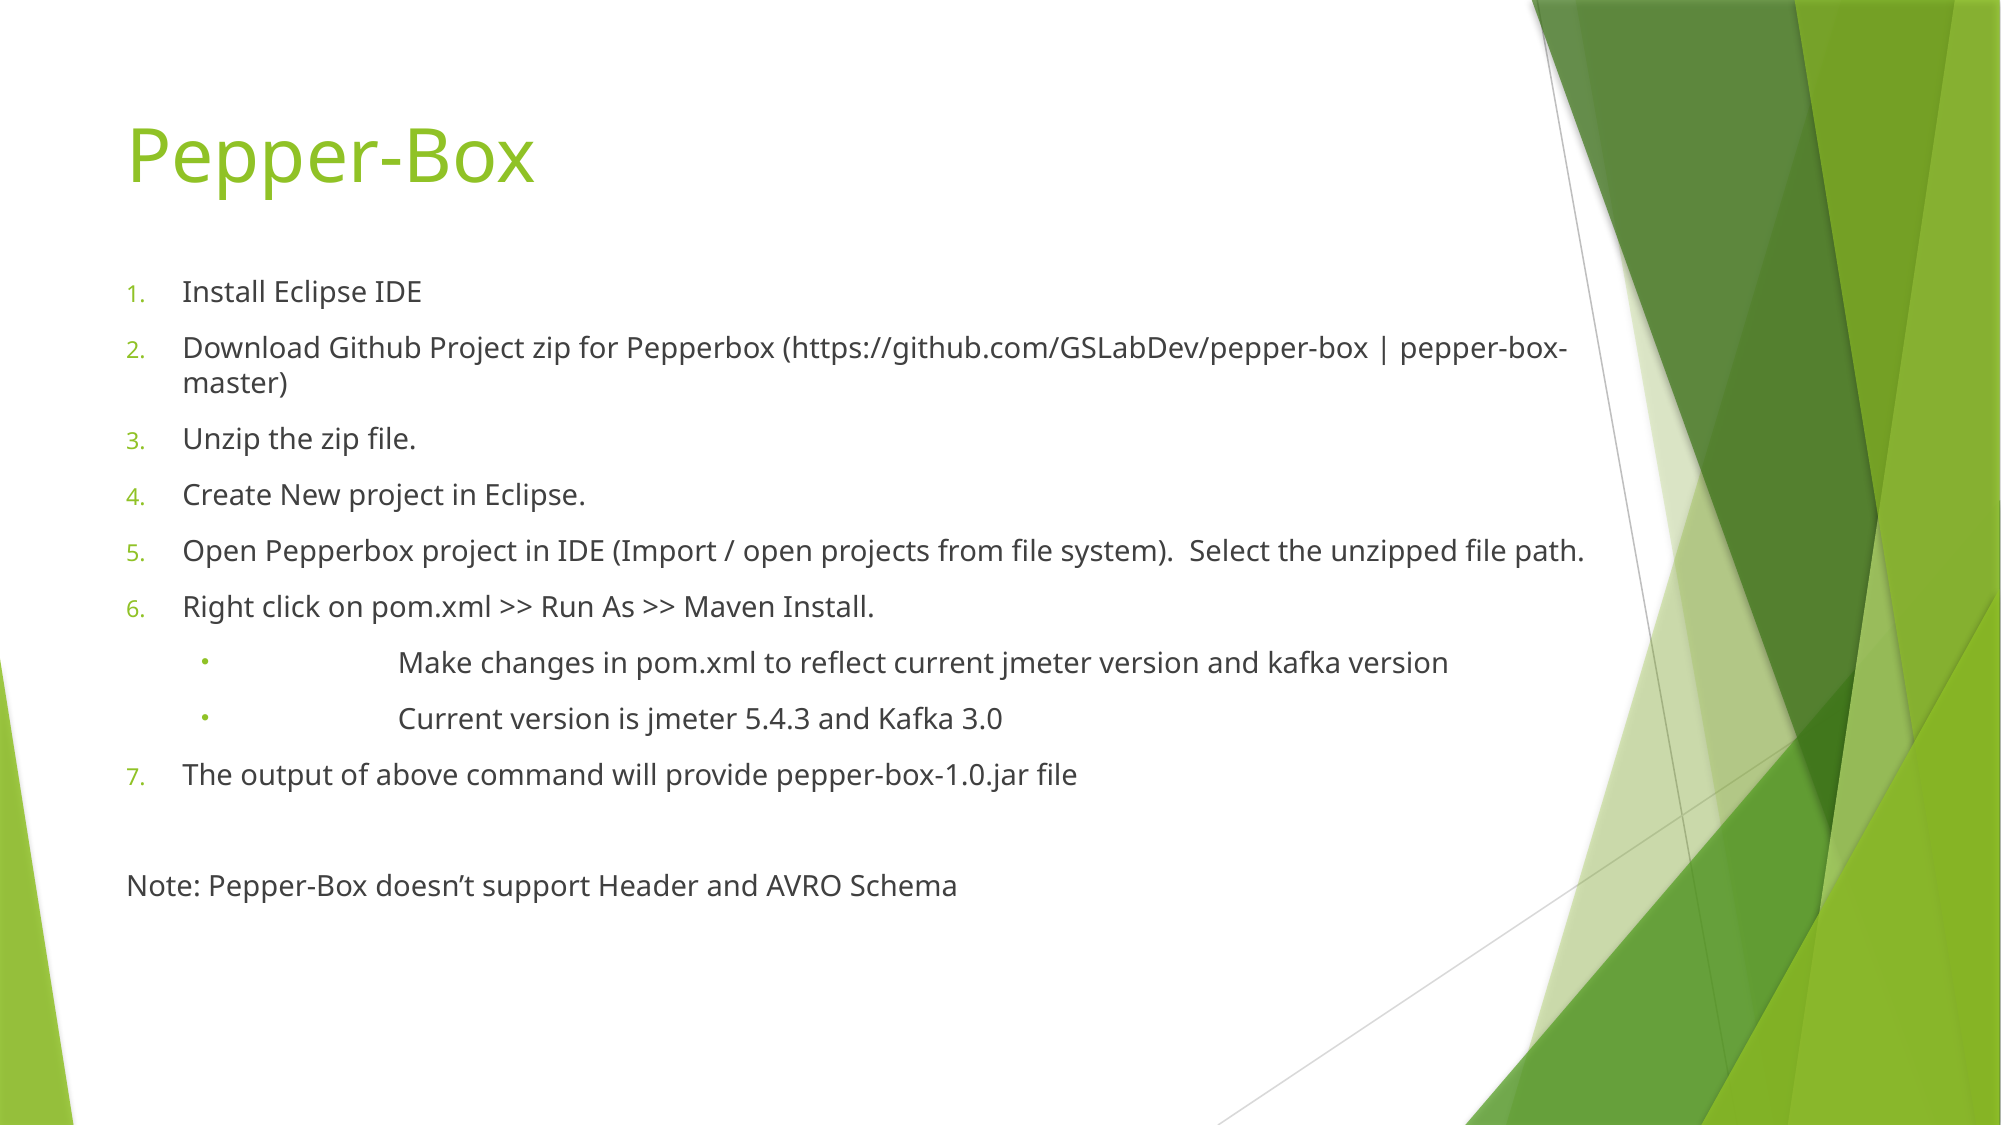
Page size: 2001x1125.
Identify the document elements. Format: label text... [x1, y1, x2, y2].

title Pepper-Box [111, 99, 1522, 250]
list Install Eclipse IDE Download Github Project zip for Pepperbox (https://github.com/GSLabDev/pepper-box | pepper-box-master) Unzip the zip file. Create New project in Eclipse. Open Pepperbox project in IDE (Import / open projects from file system). Select the unzipped file path. Right click on pom.xml >> Run As >> Maven Install. Make changes in pom.xml to reflect current jmeter version and kafka version Current version is jmeter 5.4.3 and Kafka 3.0 The output of above command will provide pepper-box-1.0.jar file Note: Pepper-Box doesn’t support Header and AVRO Schema [111, 265, 1645, 990]
